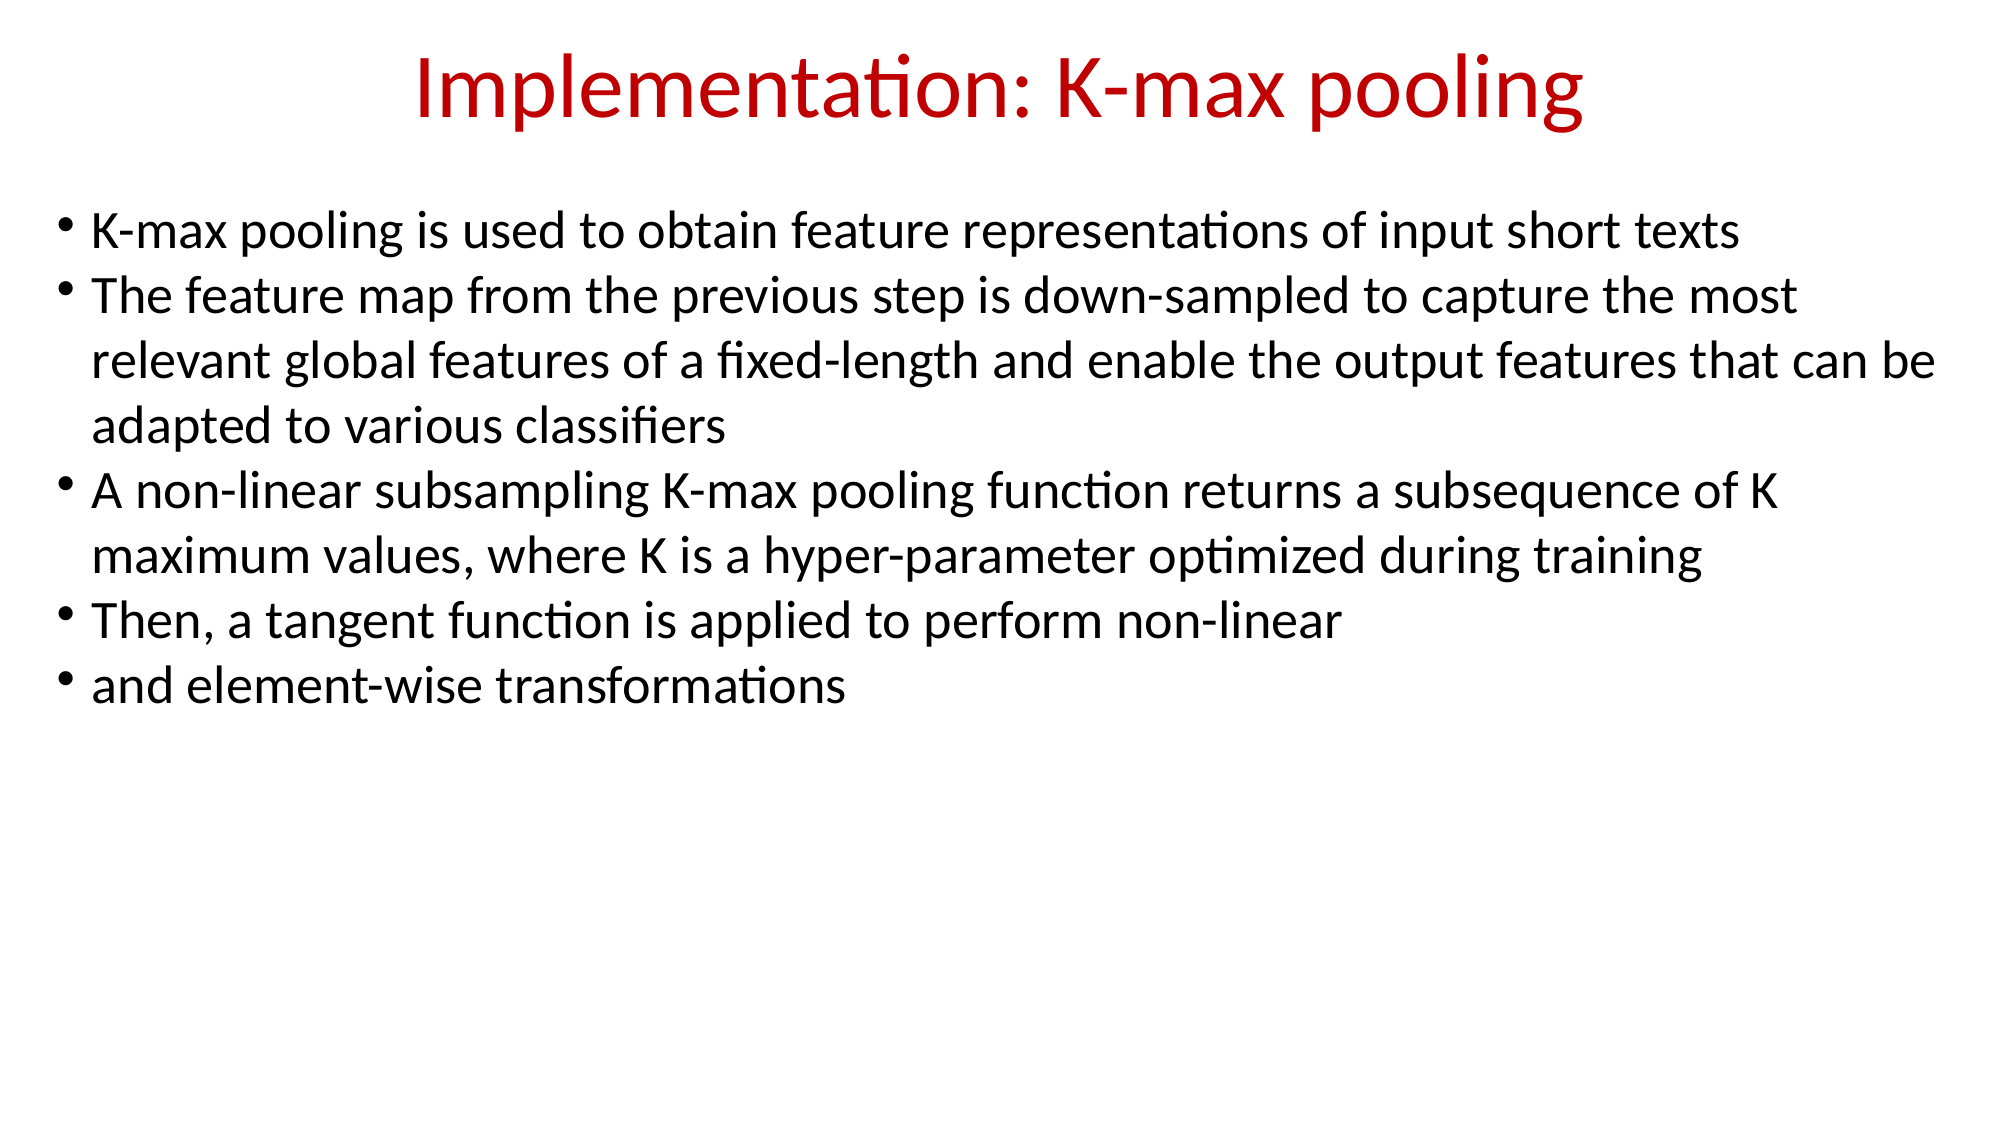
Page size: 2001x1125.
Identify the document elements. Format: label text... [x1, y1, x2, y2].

text_box K-max pooling is used to obtain feature representations of input short texts The feature map from the previous step is down-sampled to capture the most relevant global features of a fixed-length and enable the output features that can be adapted to various classifiers A non-linear subsampling K-max pooling function returns a subsequence of K maximum values, where K is a hyper-parameter optimized during training Then, a tangent function is applied to perform non-linear and element-wise transformations [41, 187, 1959, 1000]
text_box Implementation: K-max pooling [0, 0, 2000, 163]
